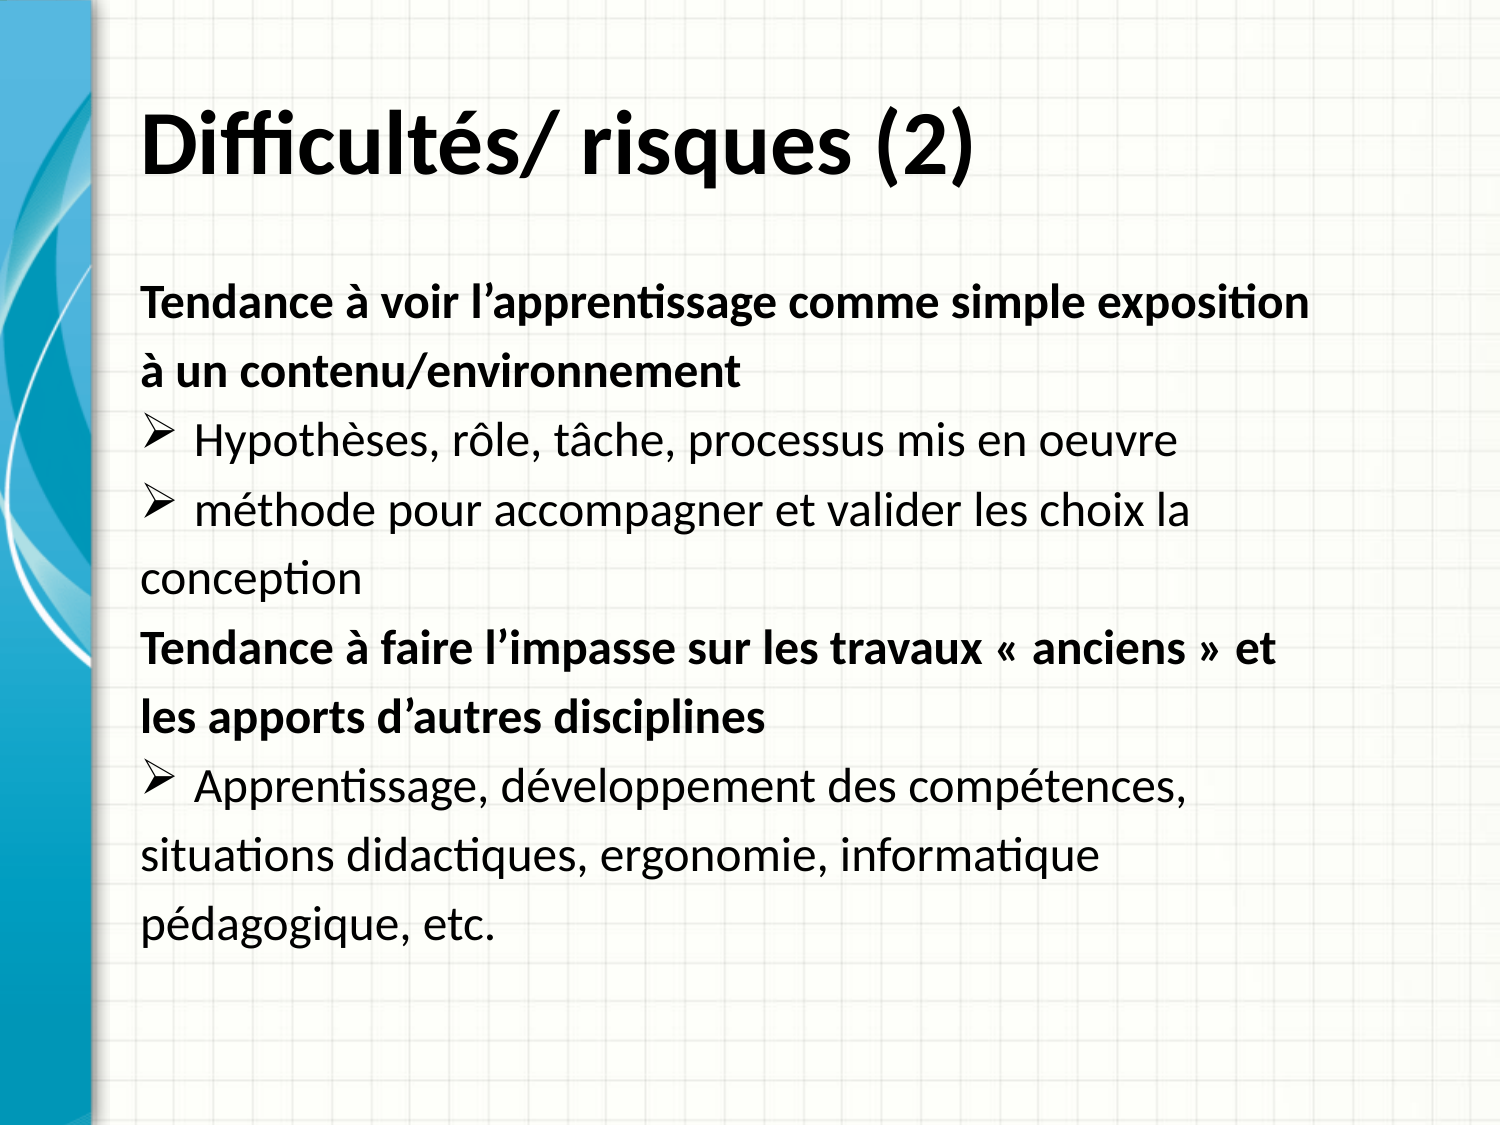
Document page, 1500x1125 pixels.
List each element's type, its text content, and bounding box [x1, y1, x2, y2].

picture [0, 0, 1500, 1125]
list Tendance à voir l’apprentissage comme simple exposition à un contenu/environnement Hypothèses, rôle, tâche, processus mis en oeuvre méthode pour accompagner et valider les choix la conception Tendance à faire l’impasse sur les travaux « anciens » et les apports d’autres disciplines Apprentissage, développement des compétences, situations didactiques, ergonomie, informatique pédagogique, etc. [125, 261, 1450, 967]
title Difficultés/ risques (2) [125, 44, 1450, 232]
